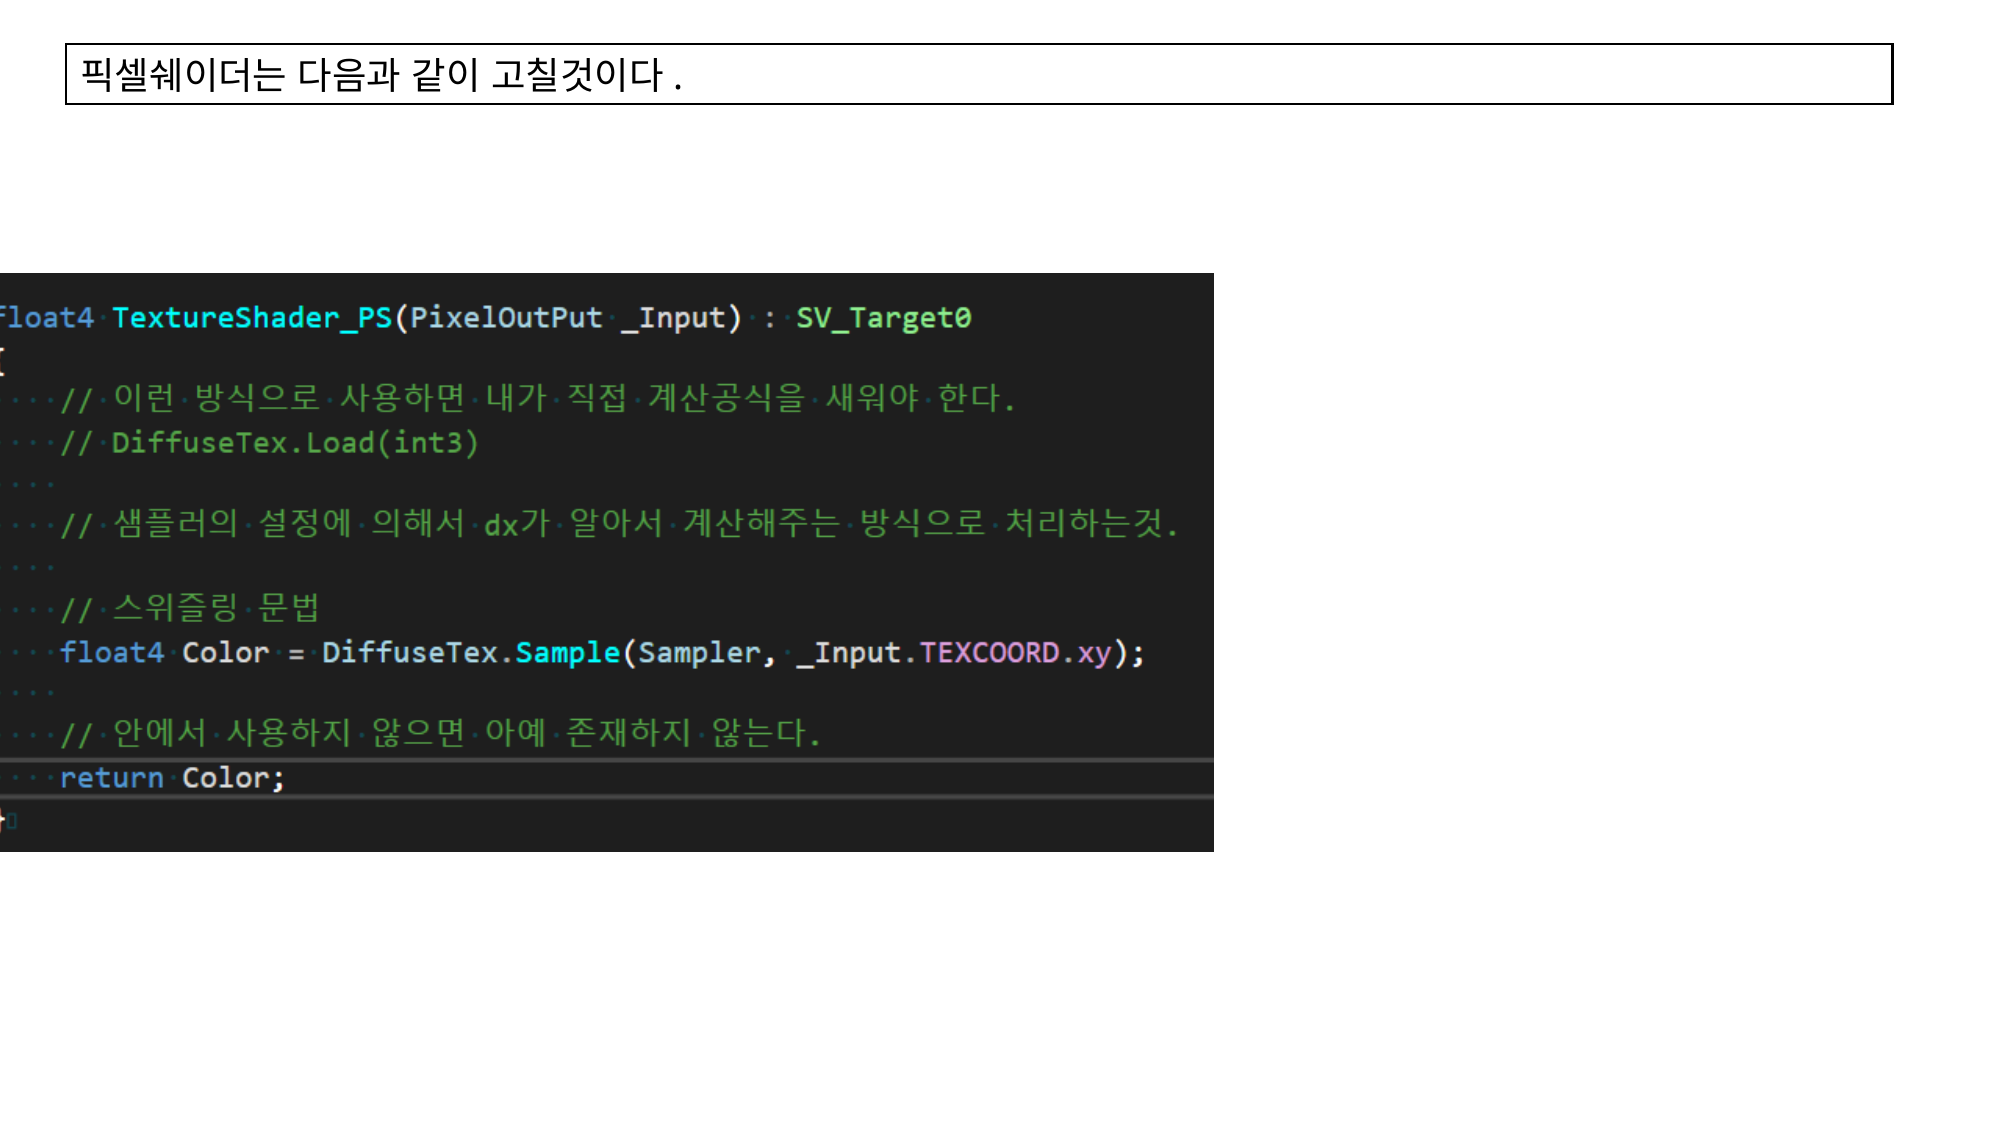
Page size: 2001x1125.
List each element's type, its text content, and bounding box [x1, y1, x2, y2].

text_box 픽셀쉐이더는 다음과 같이 고칠것이다. [65, 43, 1894, 105]
picture [0, 273, 1215, 852]
